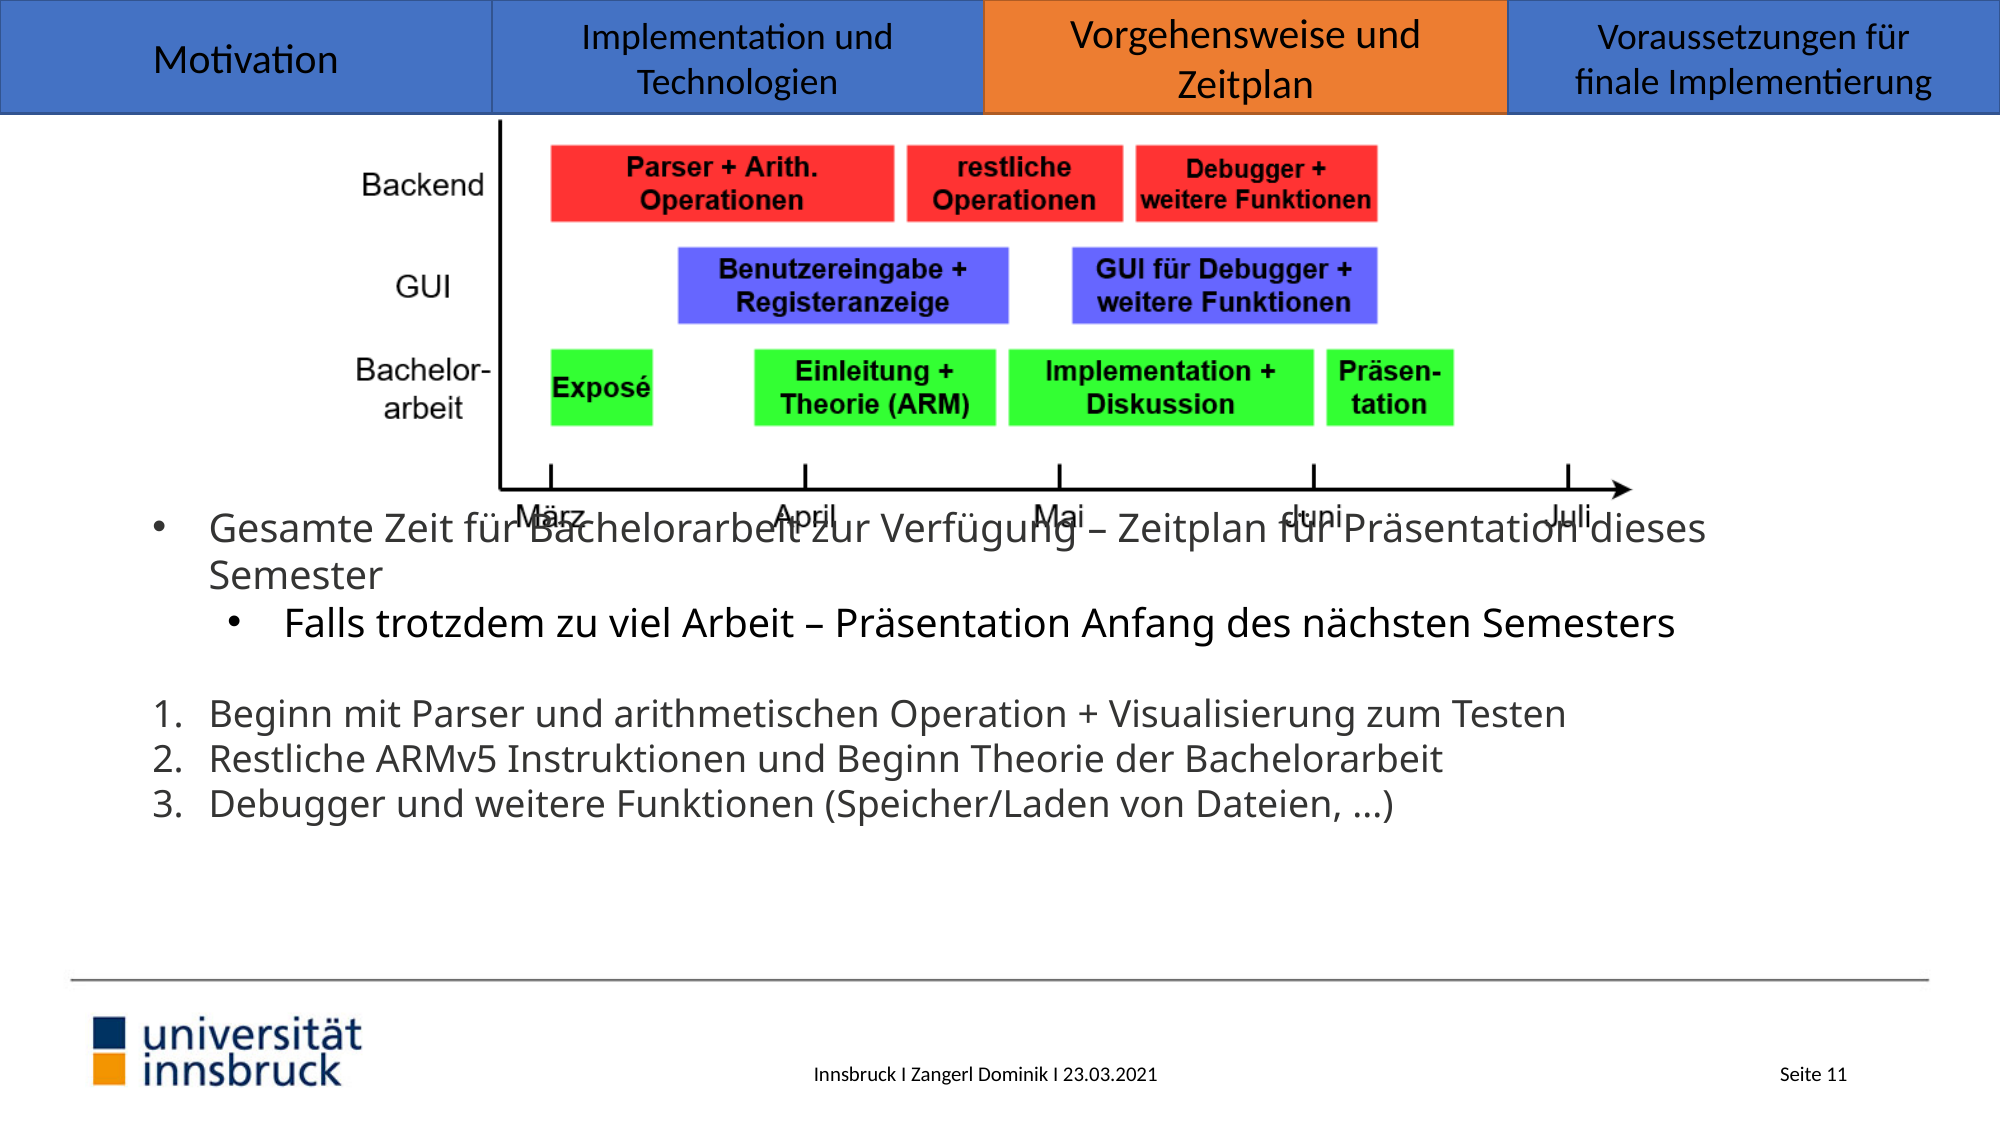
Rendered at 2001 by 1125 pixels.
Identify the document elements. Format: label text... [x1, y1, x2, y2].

text_box Implementation und Technologien [491, 0, 983, 115]
subtitle Gesamte Zeit für Bachelorarbeit zur Verfügung – Zeitplan für Präsentation dieses Semester Falls trotzdem zu viel Arbeit – Präsentation Anfang des nächsten Semesters Beginn mit Parser und arithmetischen Operation + Visualisierung zum Testen Restliche ARMv5 Instruktionen und Beginn Theorie der Bachelorarbeit Debugger und weitere Funktionen (Speicher/Laden von Dateien, ...) [137, 400, 1863, 953]
slide_number Seite 11 [1412, 1042, 1863, 1103]
text_box Motivation [0, 0, 491, 115]
text_box Voraussetzungen für finale Implementierung [1507, 0, 2000, 115]
picture [0, 115, 2000, 1125]
text_box Vorgehensweise und Zeitplan [983, 0, 1507, 115]
footer Innsbruck I Zangerl Dominik I 23.03.2021 [610, 1042, 1362, 1103]
